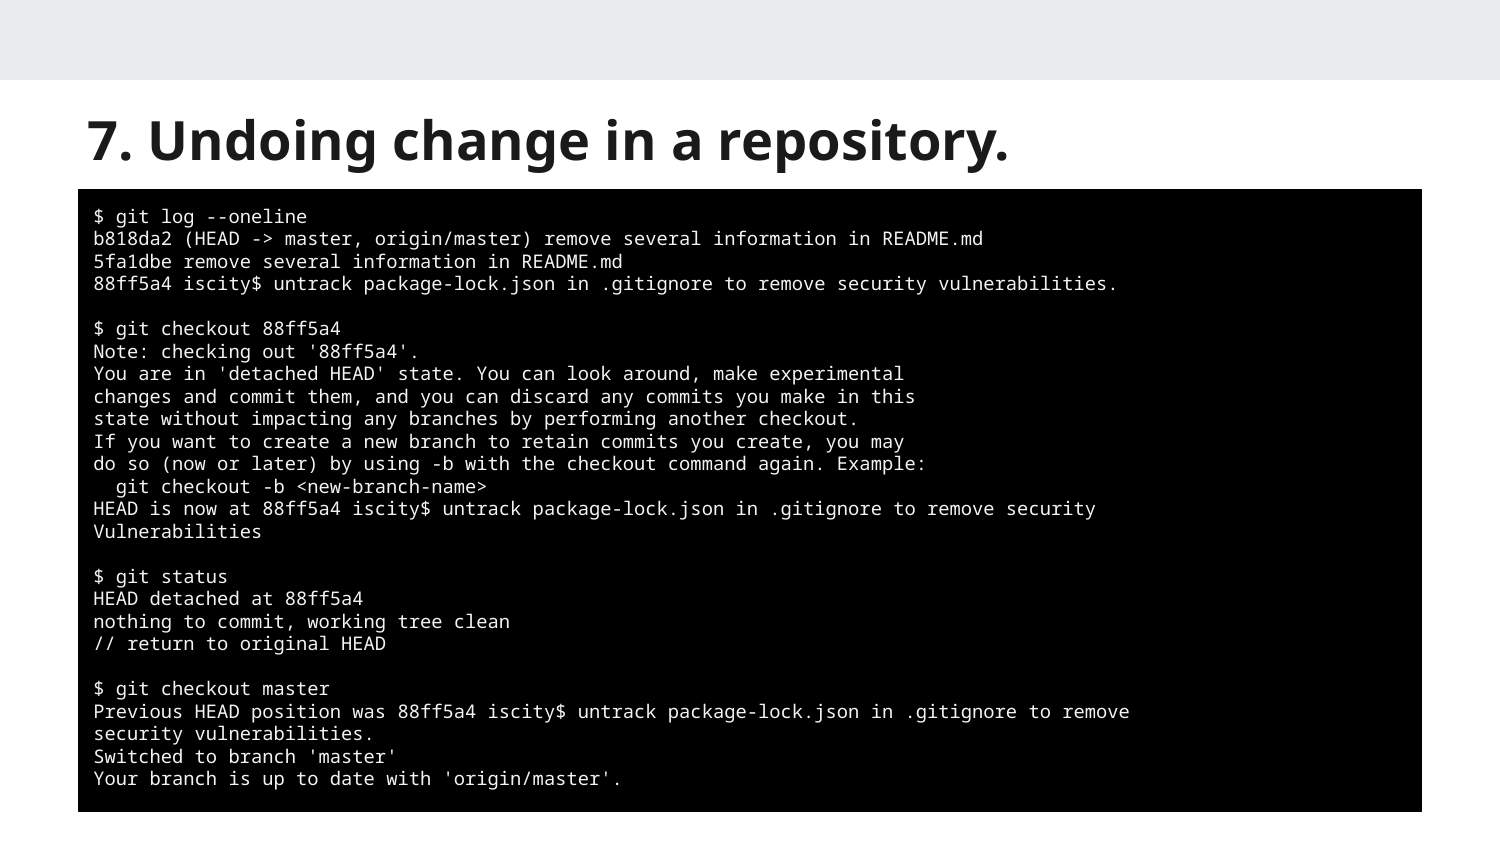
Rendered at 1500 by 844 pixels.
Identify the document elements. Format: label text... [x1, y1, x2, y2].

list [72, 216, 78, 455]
title 7. Undoing change in a repository. [72, 91, 1334, 180]
text_box $ git log --oneline b818da2 (HEAD -> master, origin/master) remove several information in README.md 5fa1dbe remove several information in README.md 88ff5a4 iscity$ untrack package-lock.json in .gitignore to remove security vulnerabilities. $ git checkout 88ff5a4 Note: checking out '88ff5a4'. You are in 'detached HEAD' state. You can look around, make experimental changes and commit them, and you can discard any commits you make in this state without impacting any branches by performing another checkout. If you want to create a new branch to retain commits you create, you may do so (now or later) by using -b with the checkout command again. Example: git checkout -b <new-branch-name> HEAD is now at 88ff5a4 iscity$ untrack package-lock.json in .gitignore to remove security Vulnerabilities $ git status HEAD detached at 88ff5a4 nothing to commit, working tree clean // return to original HEAD $ git checkout master Previous HEAD position was 88ff5a4 iscity$ untrack package-lock.json in .gitignore to remove security vulnerabilities. Switched to branch 'master' Your branch is up to date with 'origin/master'. [78, 189, 1422, 811]
